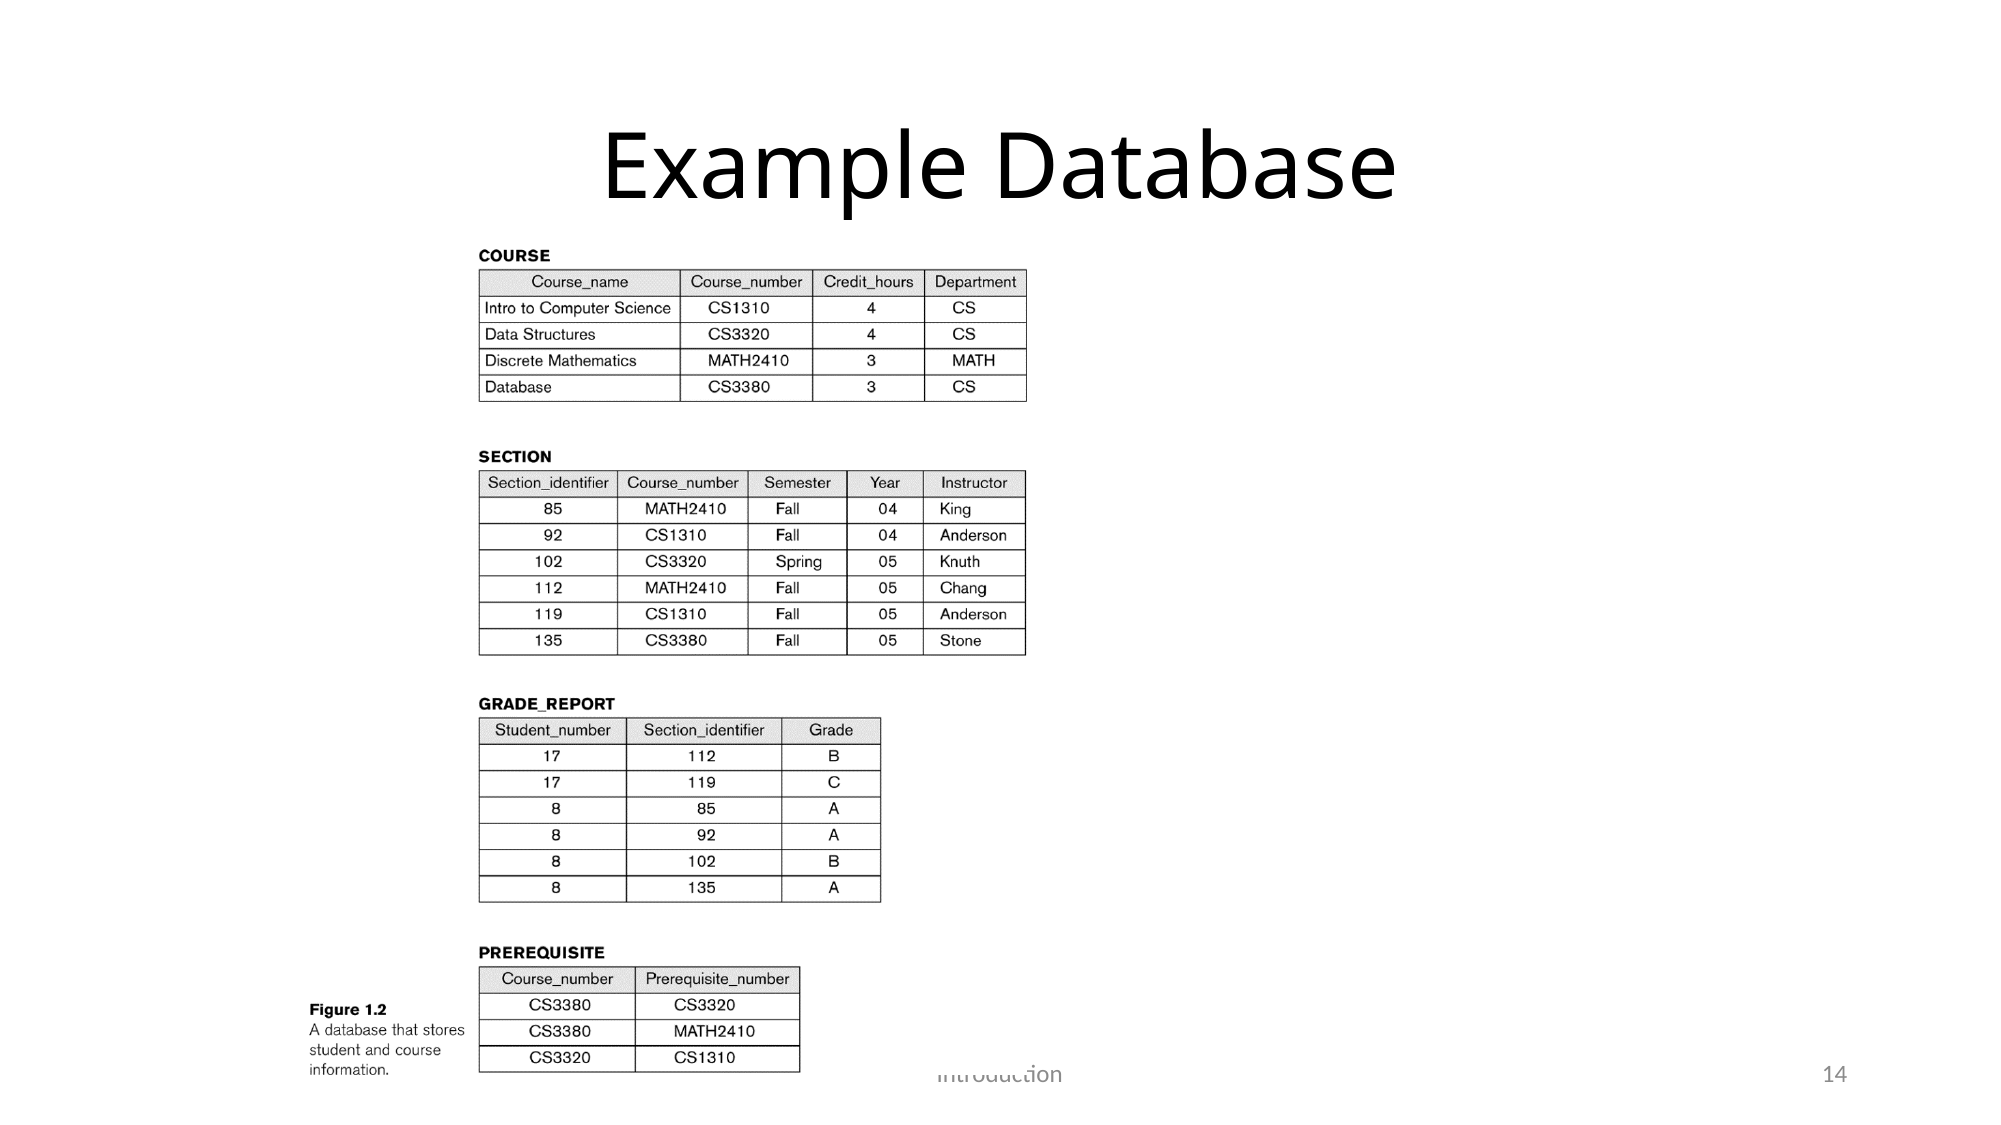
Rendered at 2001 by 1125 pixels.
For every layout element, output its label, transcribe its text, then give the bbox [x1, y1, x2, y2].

title Example Database [137, 59, 1863, 278]
footer Introduction [662, 1042, 1338, 1103]
picture [309, 249, 1027, 1075]
slide_number 14 [1412, 1042, 1863, 1103]
